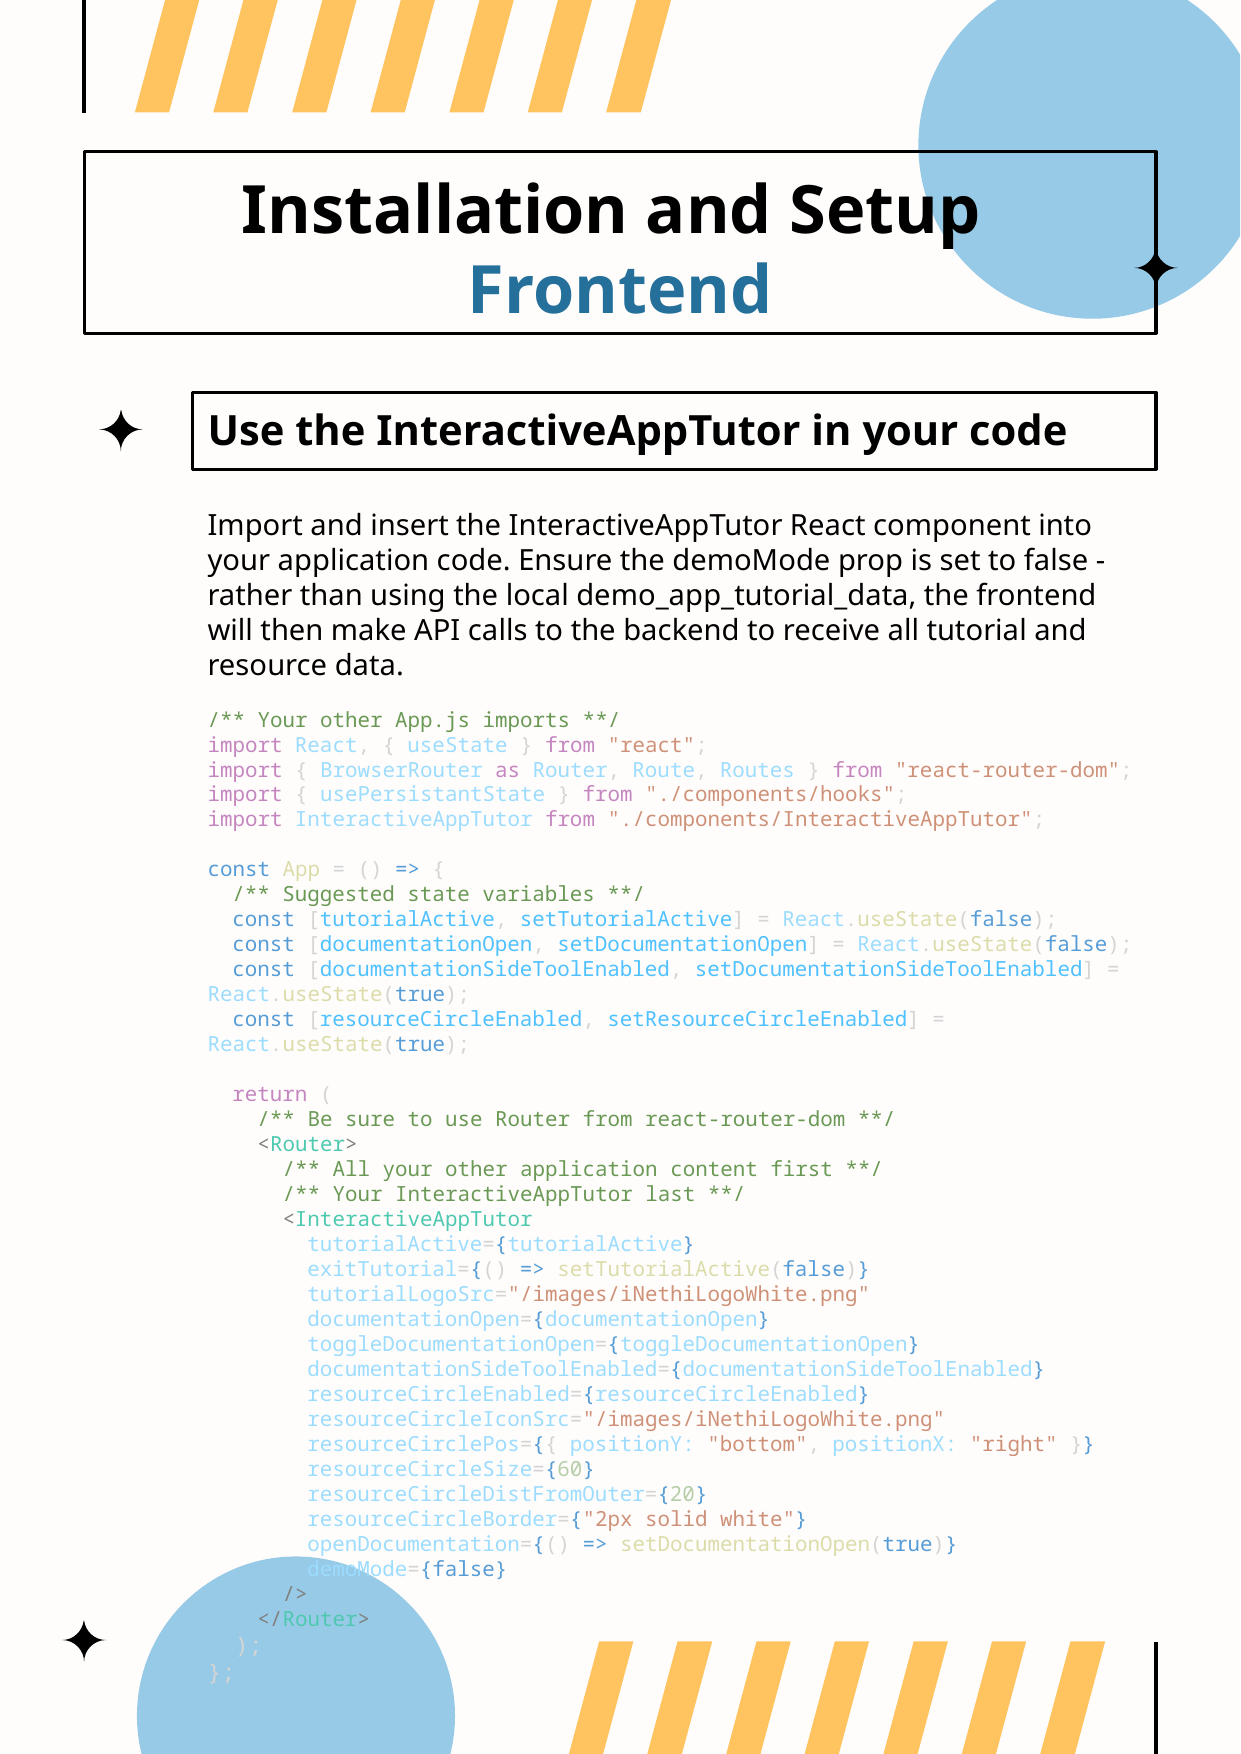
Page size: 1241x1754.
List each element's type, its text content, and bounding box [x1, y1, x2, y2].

subtitle Use the InteractiveAppTutor in your code [191, 391, 1158, 471]
text_box [918, 0, 1241, 306]
text_box [1134, 248, 1178, 290]
title Installation and Setup Frontend [83, 150, 1158, 335]
text_box Import and insert the InteractiveAppTutor React component into your application code. Ensure the demoMode prop is set to false - rather than using the local demo_app_tutorial_data, the frontend will then make API calls to the backend to receive all tutorial and resource data. /** Your other App.js imports **/ import React, { useState } from "react"; import { BrowserRouter as Router, Route, Routes } from "react-router-dom"; import { usePersistantState } from "./components/hooks"; import InteractiveAppTutor from "./components/InteractiveAppTutor"; const App = () => { /** Suggested state variables **/ const [tutorialActive, setTutorialActive] = React.useState(false); const [documentationOpen, setDocumentationOpen] = React.useState(false); const [documentationSideToolEnabled, setDocumentationSideToolEnabled] = React.useState(true); const [resourceCircleEnabled, setResourceCircleEnabled] = React.useState(true); return ( /** Be sure to use Router from react-router-dom **/ <Router> /** All your other application content first **/ /** Your InteractiveAppTutor last **/ <InteractiveAppTutor tutorialActive={tutorialActive} exitTutorial={() => setTutorialActive(false)} tutorialLogoSrc="/images/iNethiLogoWhite.png" documentationOpen={documentationOpen} toggleDocumentationOpen={toggleDocumentationOpen} documentationSideToolEnabled={documentationSideToolEnabled} resourceCircleEnabled={resourceCircleEnabled} resourceCircleIconSrc="/images/iNethiLogoWhite.png" resourceCirclePos={{ positionY: "bottom", positionX: "right" }} resourceCircleSize={60} resourceCircleDistFromOuter={20} resourceCircleBorder={"2px solid white"} openDocumentation={() => setDocumentationOpen(true)} demoMode={false} /> </Router> ); }; [192, 499, 1156, 1693]
text_box [98, 410, 143, 452]
